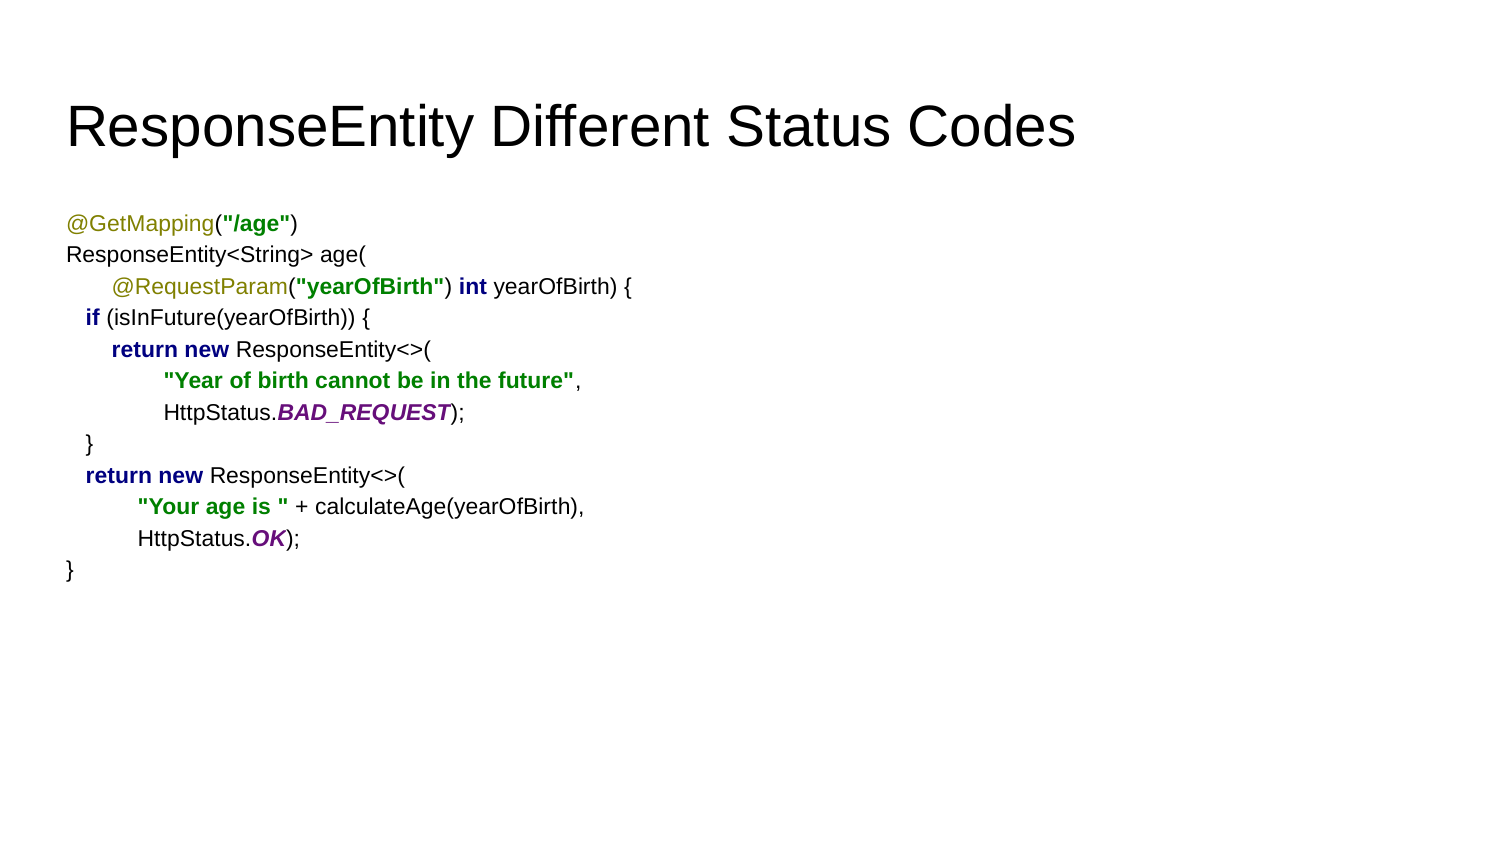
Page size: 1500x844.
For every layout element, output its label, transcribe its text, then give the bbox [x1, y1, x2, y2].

title ResponseEntity Different Status Codes [51, 72, 1449, 167]
list @GetMapping("/age") ResponseEntity<String> age( @RequestParam("yearOfBirth") int yearOfBirth) { if (isInFuture(yearOfBirth)) { return new ResponseEntity<>( "Year of birth cannot be in the future", HttpStatus.BAD_REQUEST); } return new ResponseEntity<>( "Your age is " + calculateAge(yearOfBirth), HttpStatus.OK); } [51, 189, 1002, 601]
